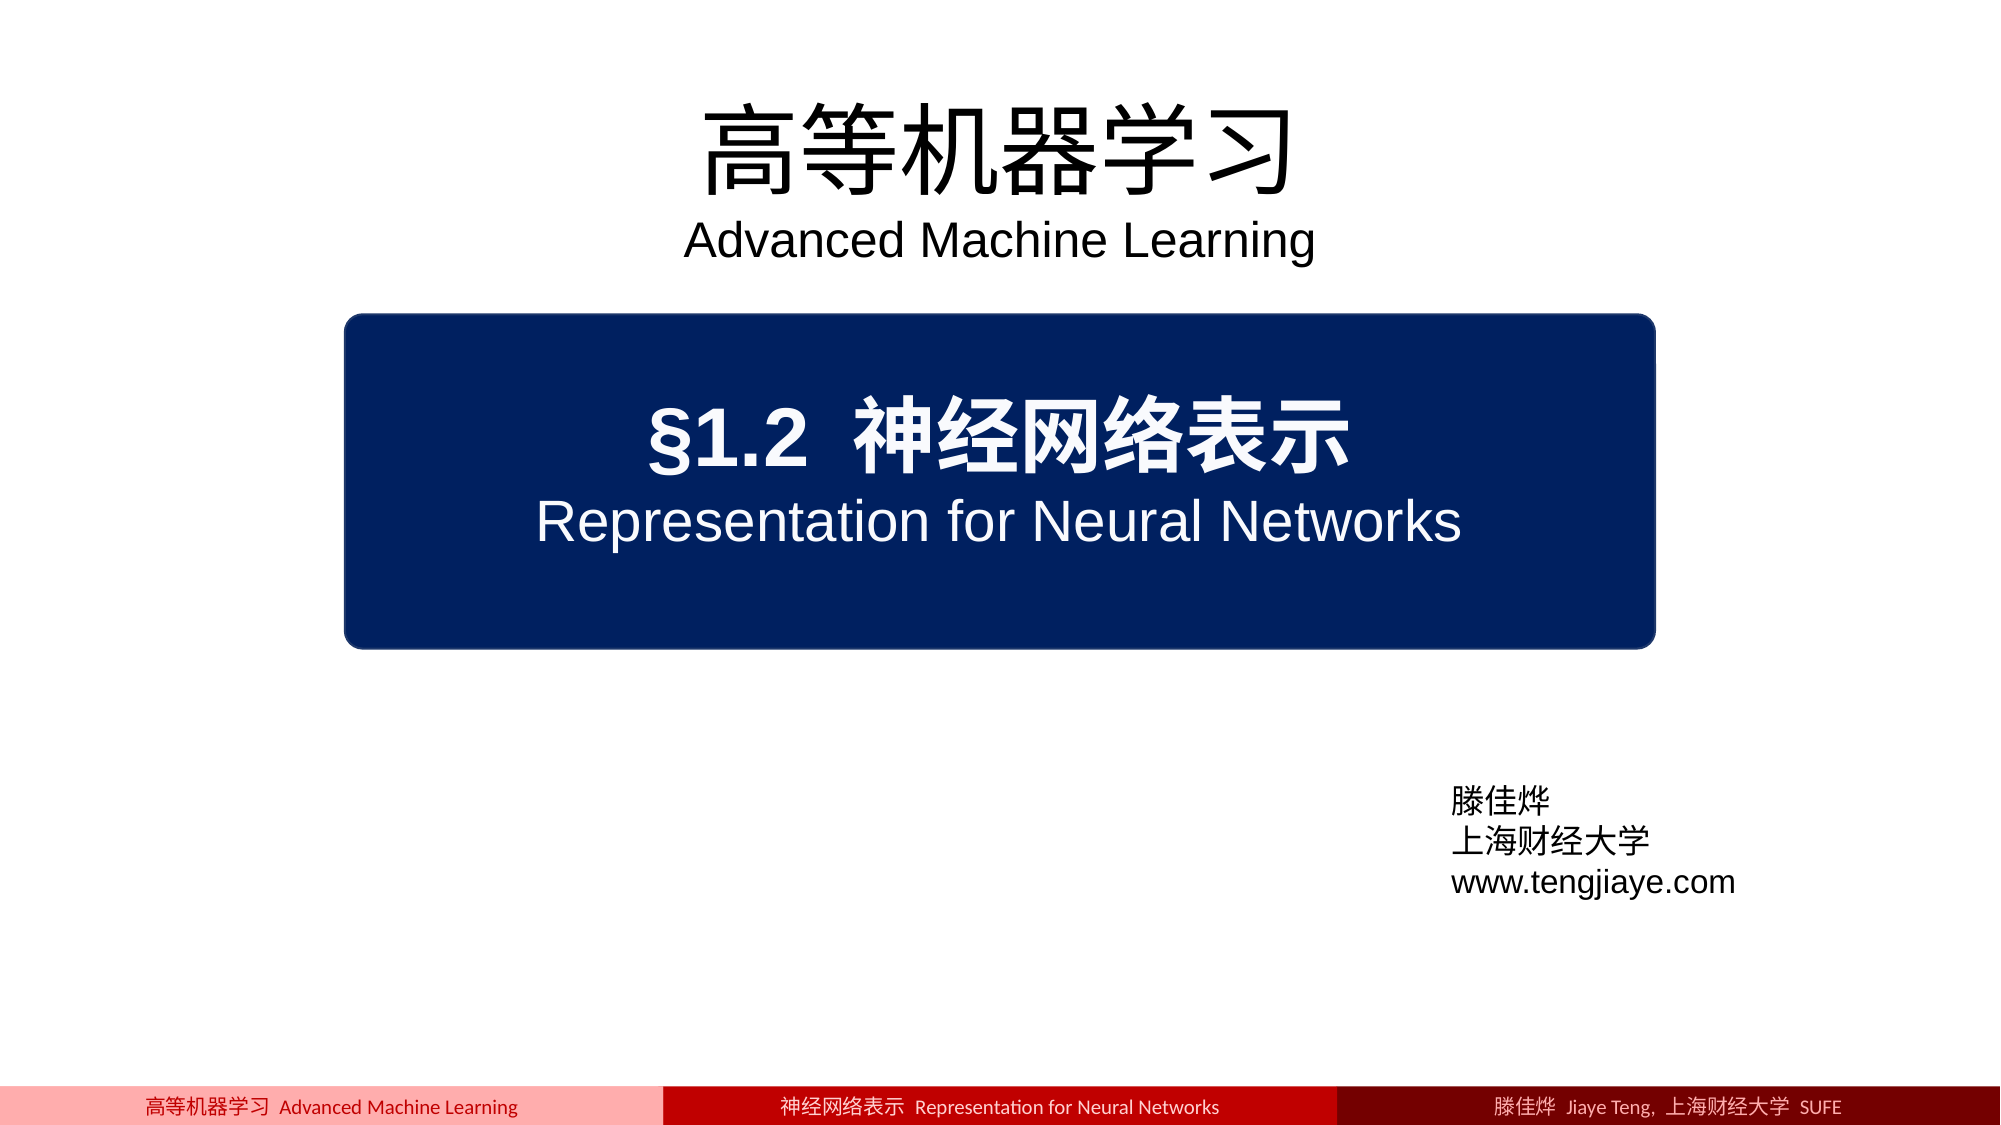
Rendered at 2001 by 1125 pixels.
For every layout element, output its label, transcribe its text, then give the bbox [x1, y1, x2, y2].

text_box [664, 1085, 1338, 1125]
text_box 神经网络表示 Representation for Neural Networks [668, 1086, 1332, 1125]
text_box 高等机器学习 Advanced Machine Learning [450, 80, 1550, 275]
text_box 滕佳烨 上海财经大学 www.tengjiaye.com [1436, 772, 1874, 908]
text_box §1.2 神经网络表示 Representation for Neural Networks [335, 375, 1665, 561]
text_box [343, 561, 1657, 650]
text_box 滕佳烨 Jiaye Teng, 上海财经大学 SUFE [1336, 1086, 2000, 1125]
text_box 高等机器学习 Advanced Machine Learning [0, 1086, 664, 1125]
text_box [343, 313, 1657, 375]
